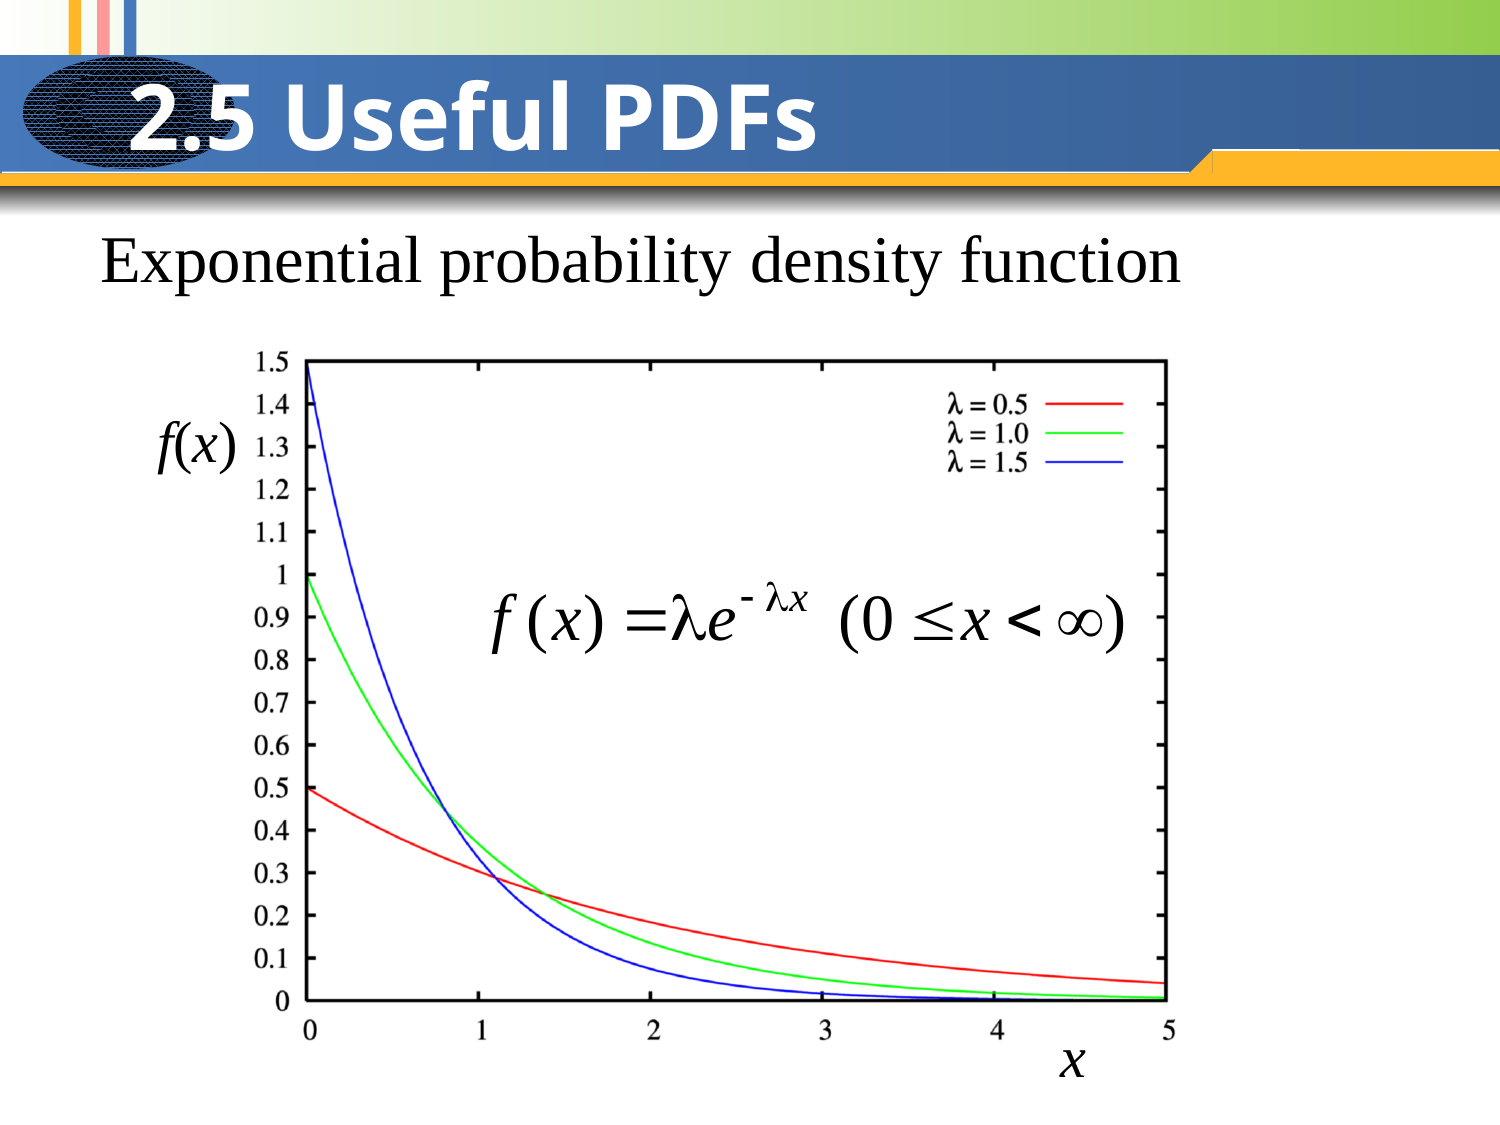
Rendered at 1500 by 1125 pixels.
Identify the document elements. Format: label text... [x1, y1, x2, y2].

title 2.5 Useful PDFs [112, 54, 1483, 173]
text_box x [1045, 1049, 1102, 1097]
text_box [468, 562, 1139, 671]
picture [253, 349, 1176, 1041]
text_box Exponential probability density function [85, 208, 1270, 303]
text_box f(x) [142, 397, 248, 482]
